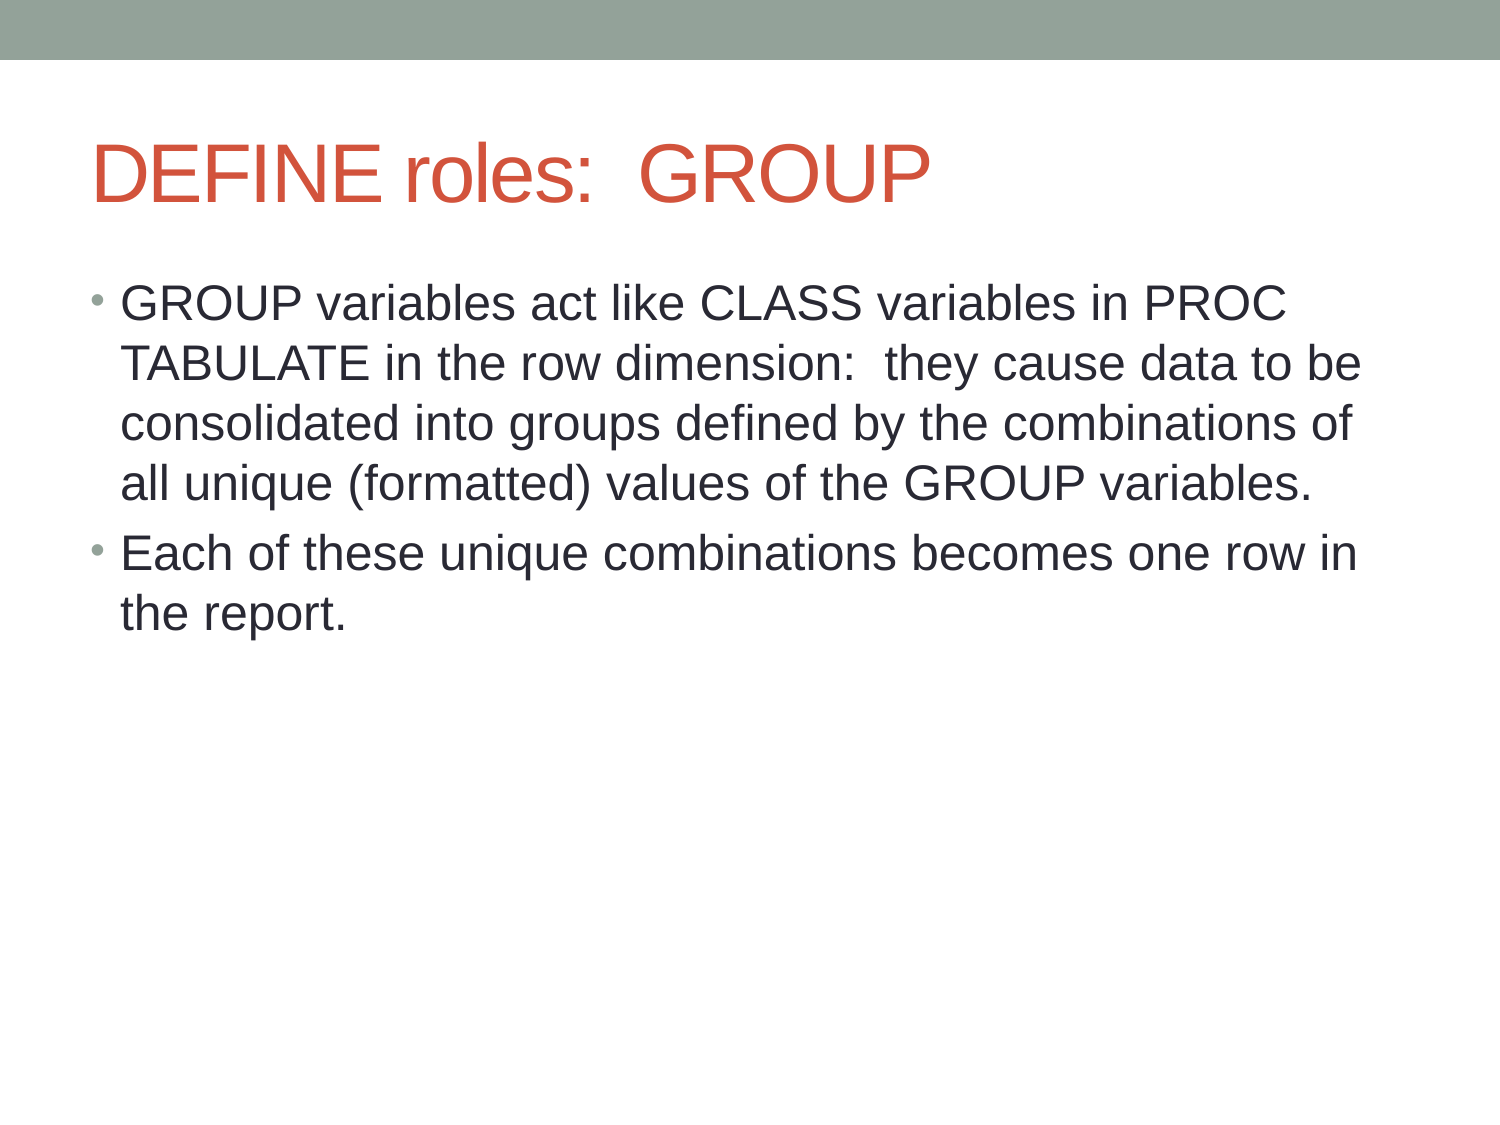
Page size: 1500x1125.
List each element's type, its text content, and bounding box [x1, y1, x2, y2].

title DEFINE roles: GROUP [75, 87, 1425, 250]
list GROUP variables act like CLASS variables in PROC TABULATE in the row dimension: they cause data to be consolidated into groups defined by the combinations of all unique (formatted) values of the GROUP variables. Each of these unique combinations becomes one row in the report. [75, 262, 1425, 1063]
